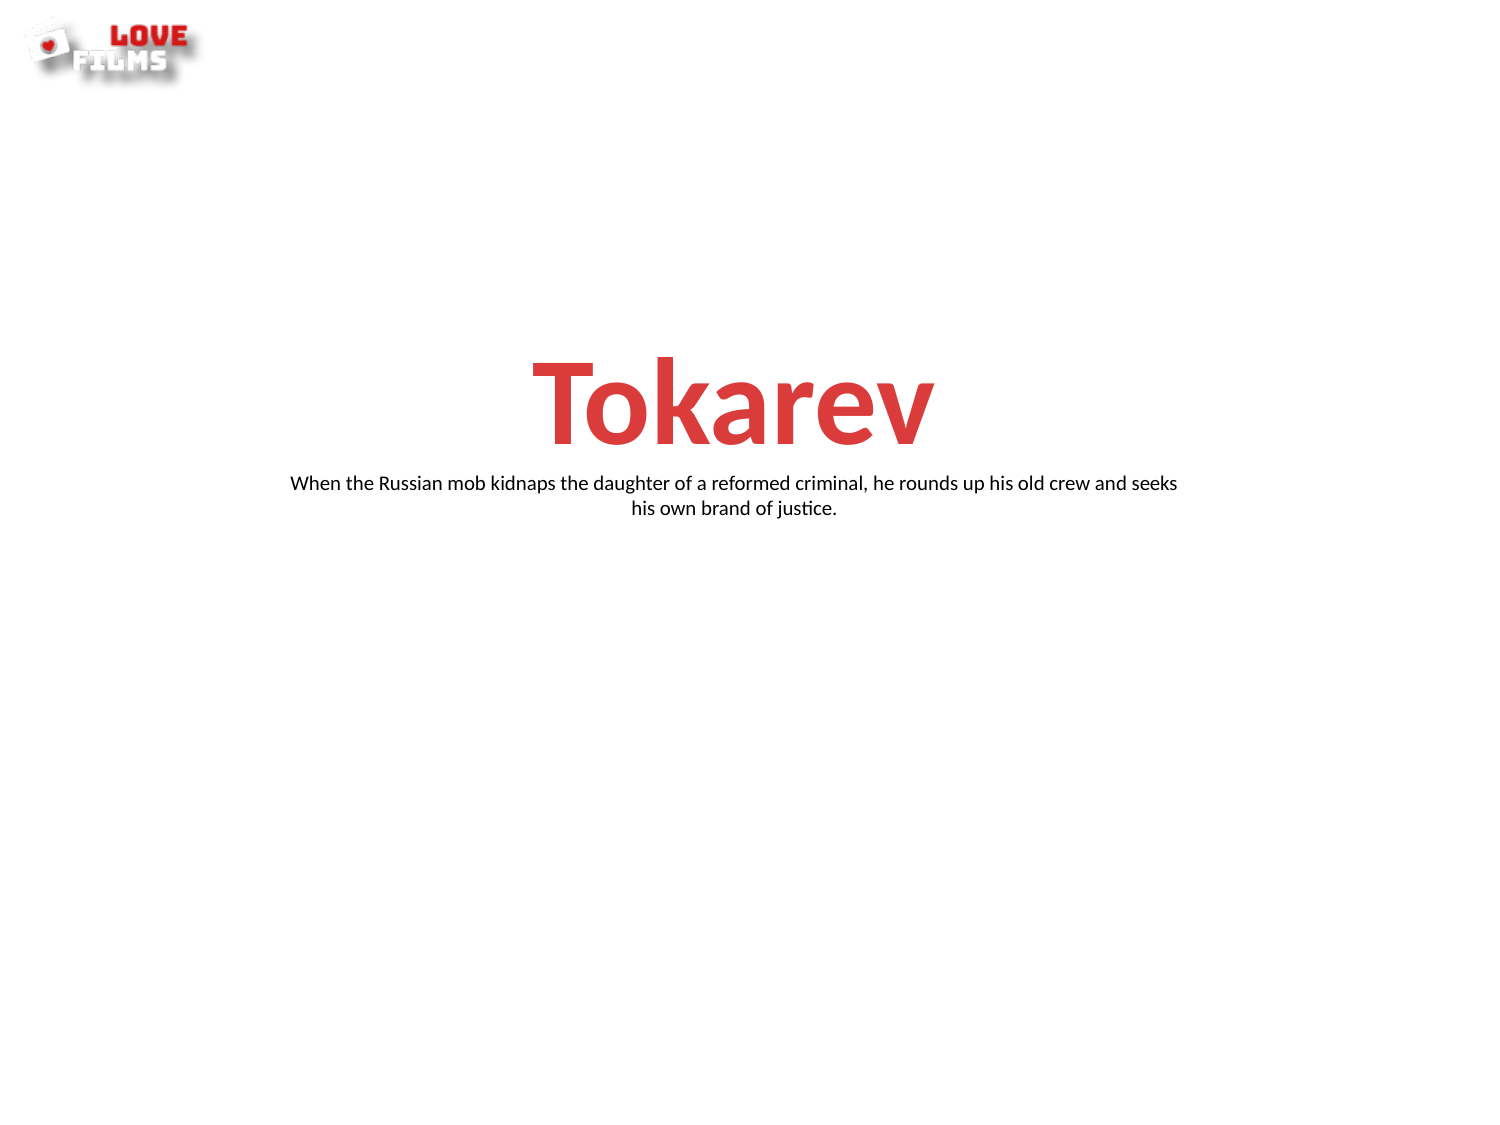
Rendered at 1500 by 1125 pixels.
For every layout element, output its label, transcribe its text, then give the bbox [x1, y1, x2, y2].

text_box Tokarev When the Russian mob kidnaps the daughter of a reformed criminal, he rounds up his old crew and seeks his own brand of justice. [265, 312, 1204, 528]
picture [15, 15, 196, 73]
